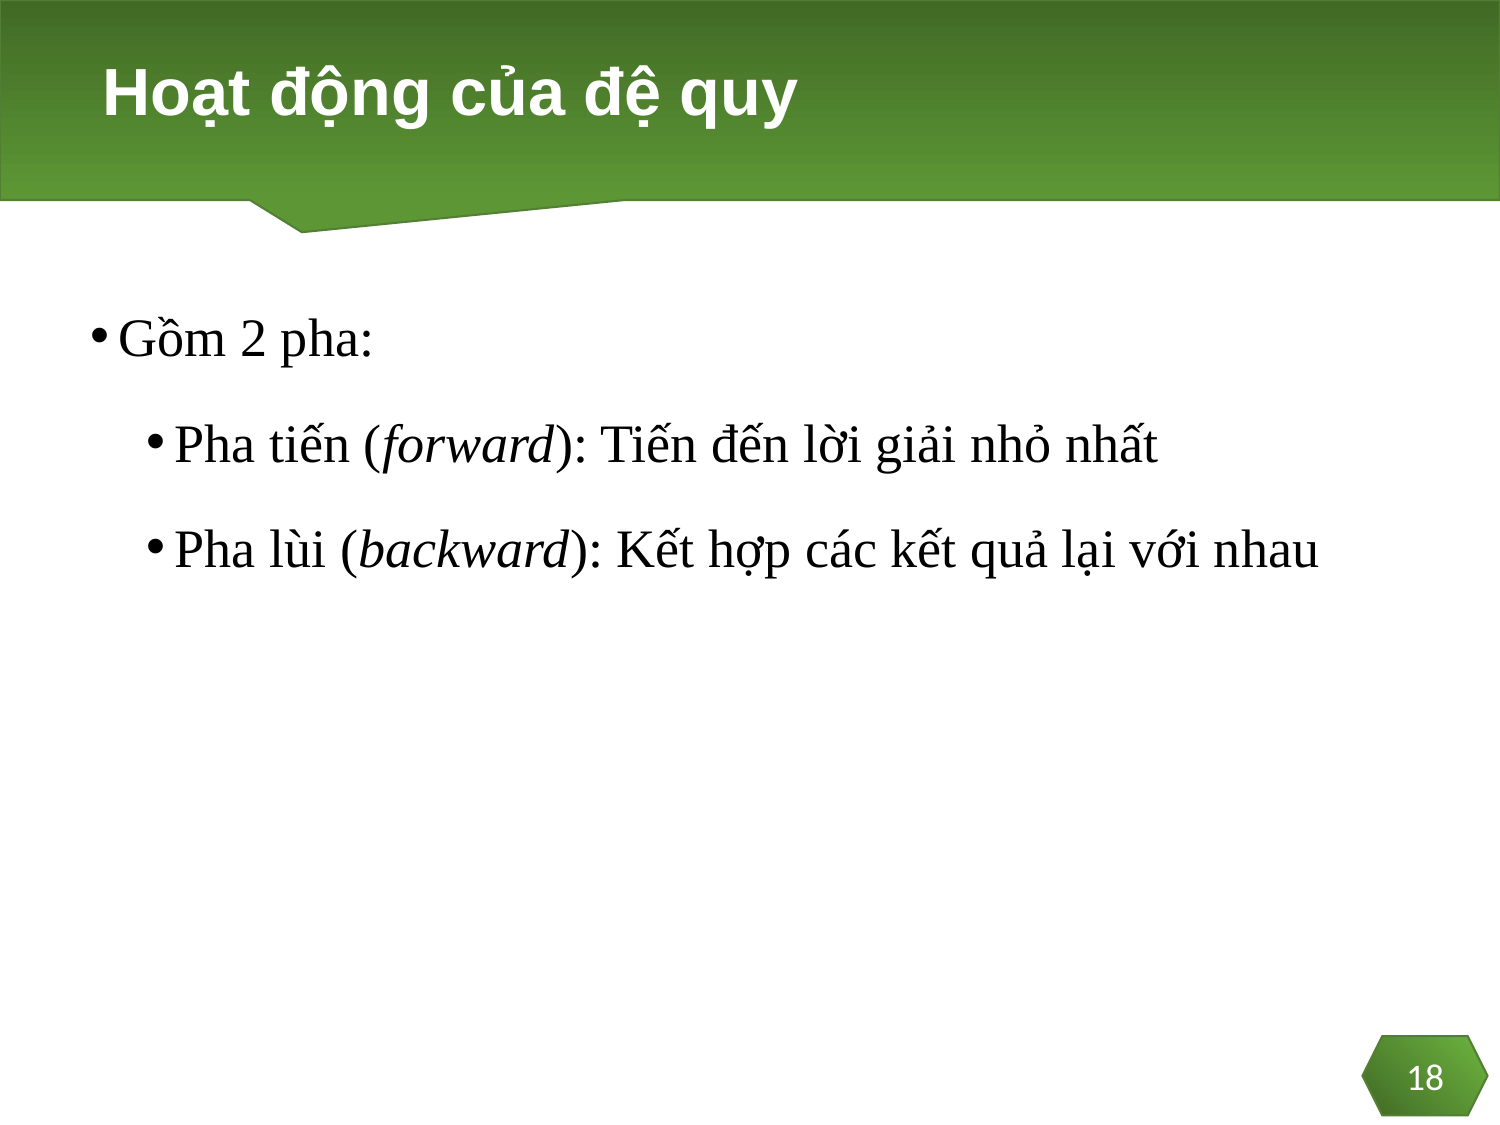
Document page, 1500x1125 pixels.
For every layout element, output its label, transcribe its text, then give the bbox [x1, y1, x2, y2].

title Hoạt động của đệ quy [87, 12, 1413, 175]
list Gồm 2 pha: Pha tiến (forward): Tiến đến lời giải nhỏ nhất Pha lùi (backward): Kết hợp các kết quả lại với nhau [75, 262, 1425, 988]
